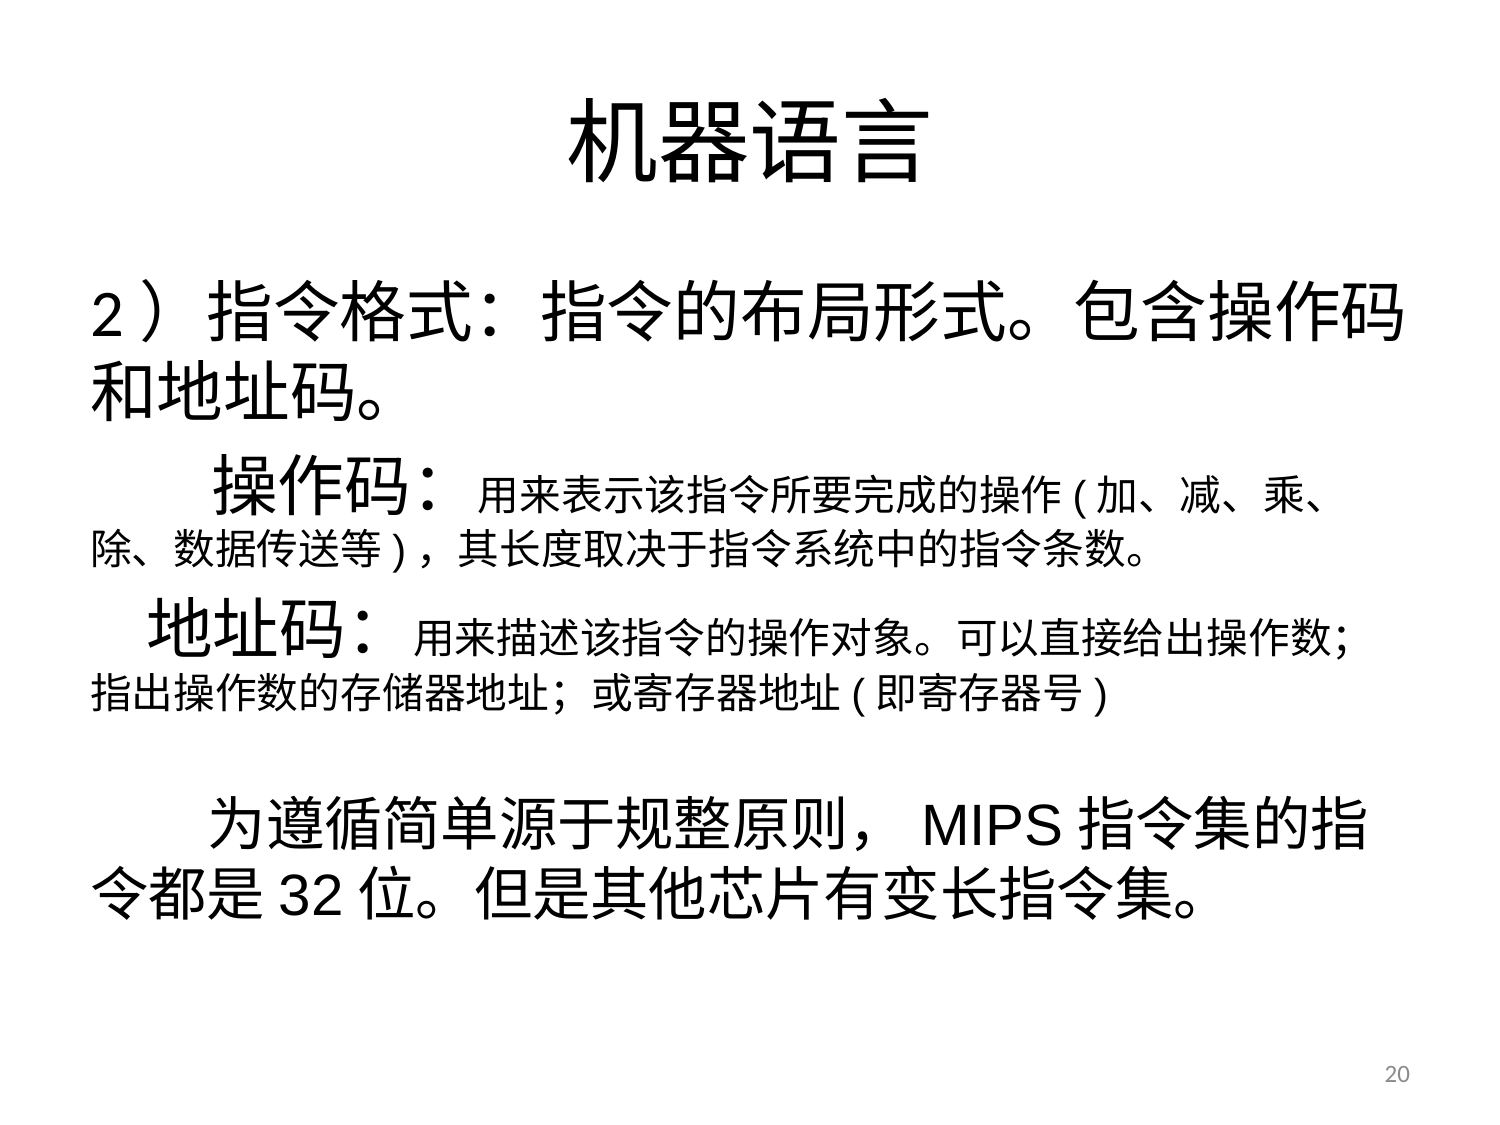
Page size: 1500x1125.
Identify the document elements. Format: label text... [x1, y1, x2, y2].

title 机器语言 [75, 45, 1425, 233]
slide_number 20 [1074, 1042, 1425, 1103]
list 2）指令格式：指令的布局形式。包含操作码和地址码。 操作码：用来表示该指令所要完成的操作(加、减、乘、除、数据传送等)，其长度取决于指令系统中的指令条数。 地址码：用来描述该指令的操作对象。可以直接给出操作数；指出操作数的存储器地址；或寄存器地址(即寄存器号) 为遵循简单源于规整原则，MIPS指令集的指令都是32位。但是其他芯片有变长指令集。 [75, 262, 1425, 1005]
